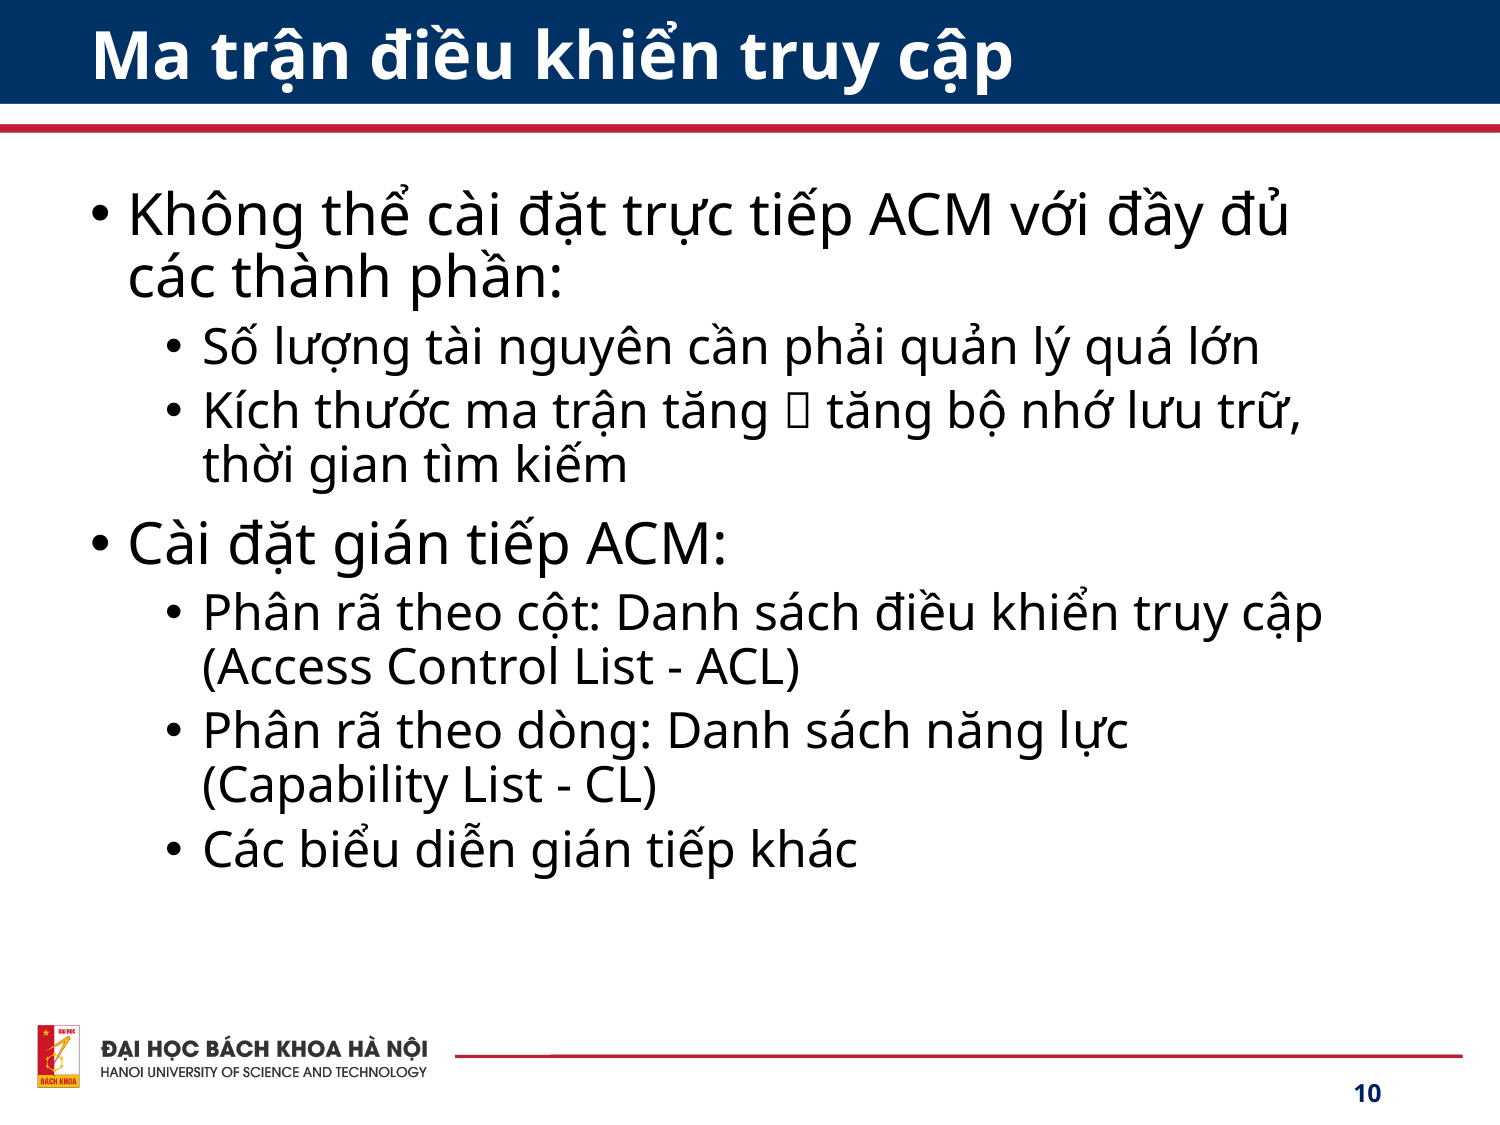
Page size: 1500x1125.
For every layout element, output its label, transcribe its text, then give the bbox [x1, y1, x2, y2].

picture [0, 0, 1500, 1125]
title Ma trận điều khiển truy cập [75, 11, 1397, 104]
list Không thể cài đặt trực tiếp ACM với đầy đủ các thành phần: Số lượng tài nguyên cần phải quản lý quá lớn Kích thước ma trận tăng  tăng bộ nhớ lưu trữ, thời gian tìm kiếm Cài đặt gián tiếp ACM: Phân rã theo cột: Danh sách điều khiển truy cập (Access Control List - ACL) Phân rã theo dòng: Danh sách năng lực (Capability List - CL) Các biểu diễn gián tiếp khác [75, 177, 1397, 1014]
slide_number 10 [1059, 1064, 1397, 1125]
